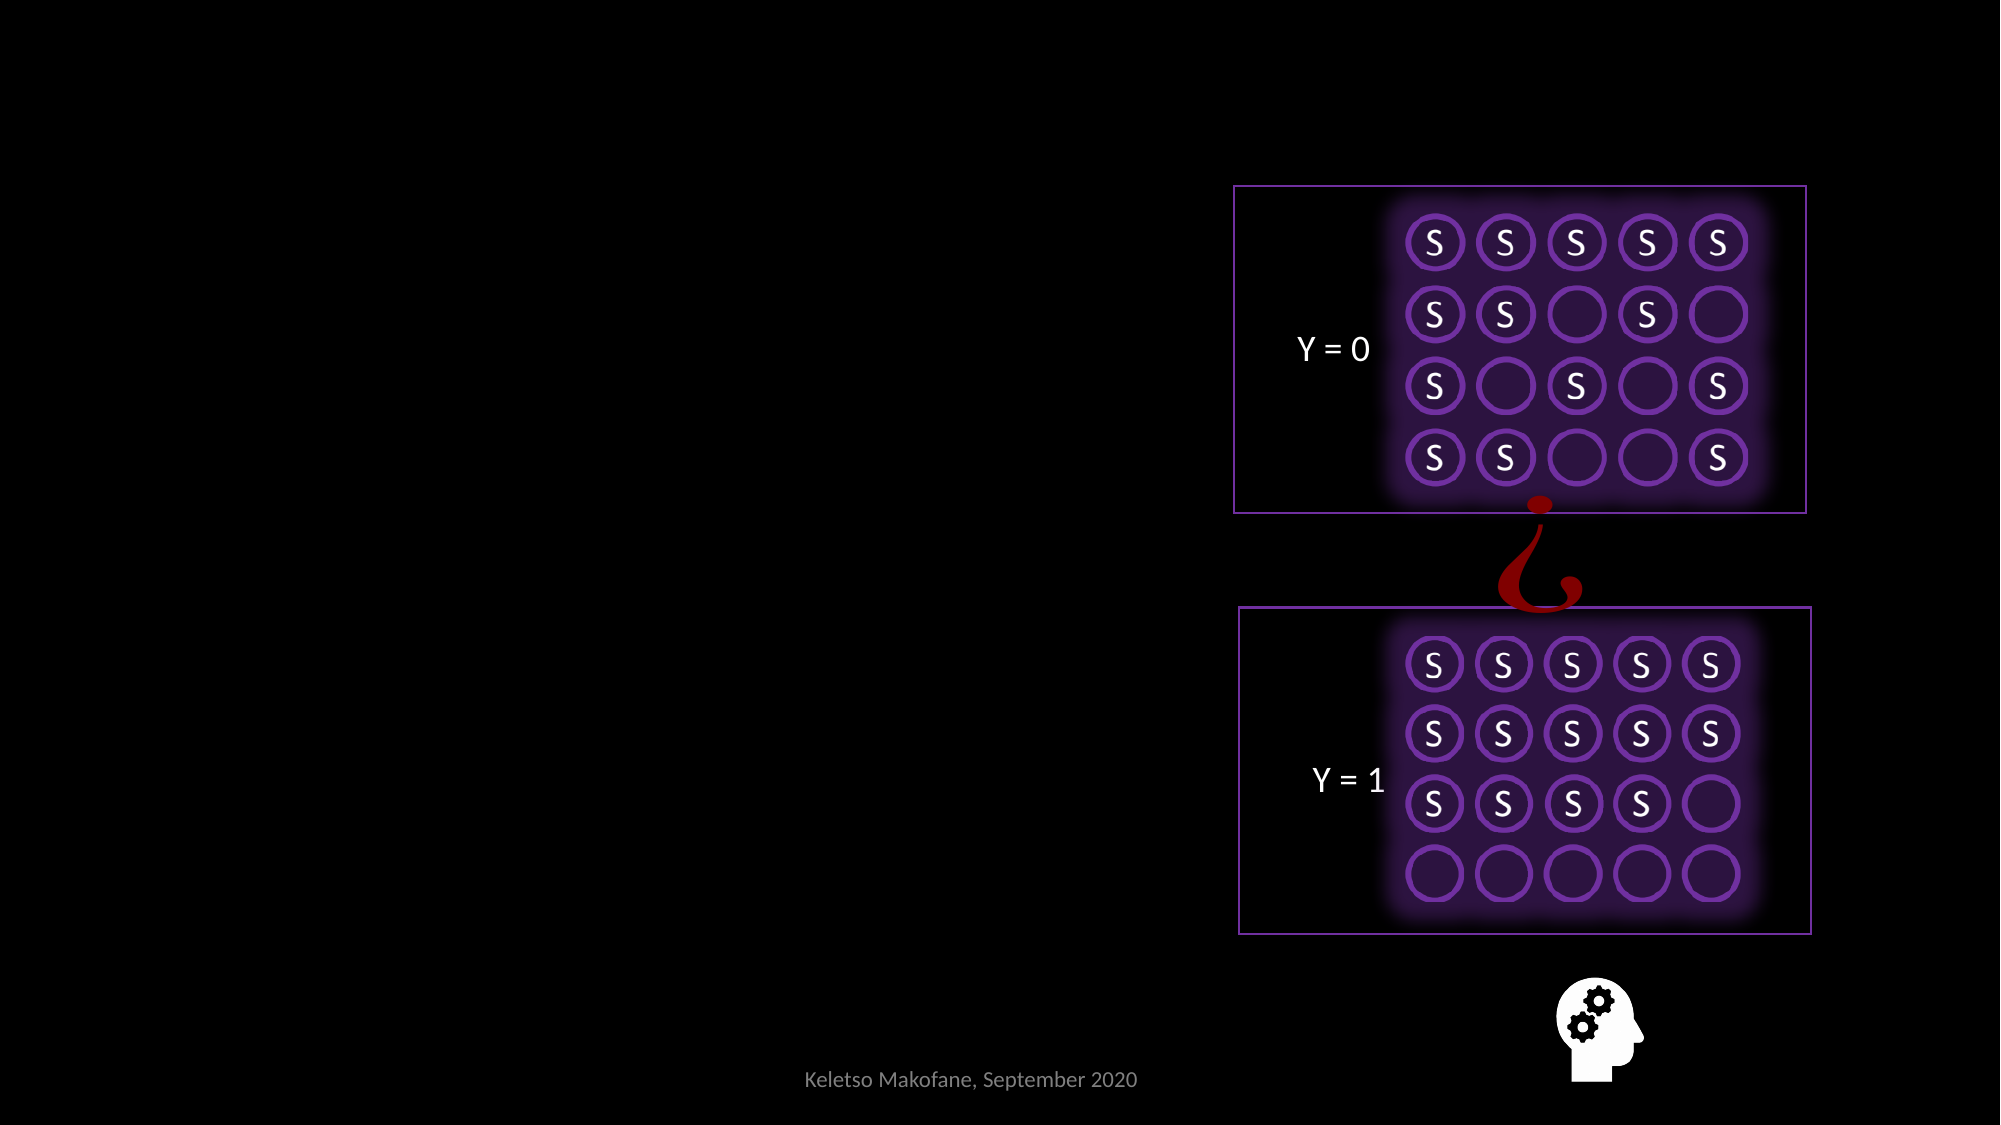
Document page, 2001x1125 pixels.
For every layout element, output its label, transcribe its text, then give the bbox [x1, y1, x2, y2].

picture [1401, 205, 1750, 490]
picture [1401, 636, 1741, 902]
text_box [1238, 606, 1812, 935]
text_box [1233, 185, 1807, 514]
text_box Y = 0 [1282, 316, 1380, 377]
text_box Y = 1 [1297, 747, 1380, 807]
picture [1538, 970, 1662, 1094]
text_box Keletso Makofane, September 2020 [790, 1057, 1154, 1100]
